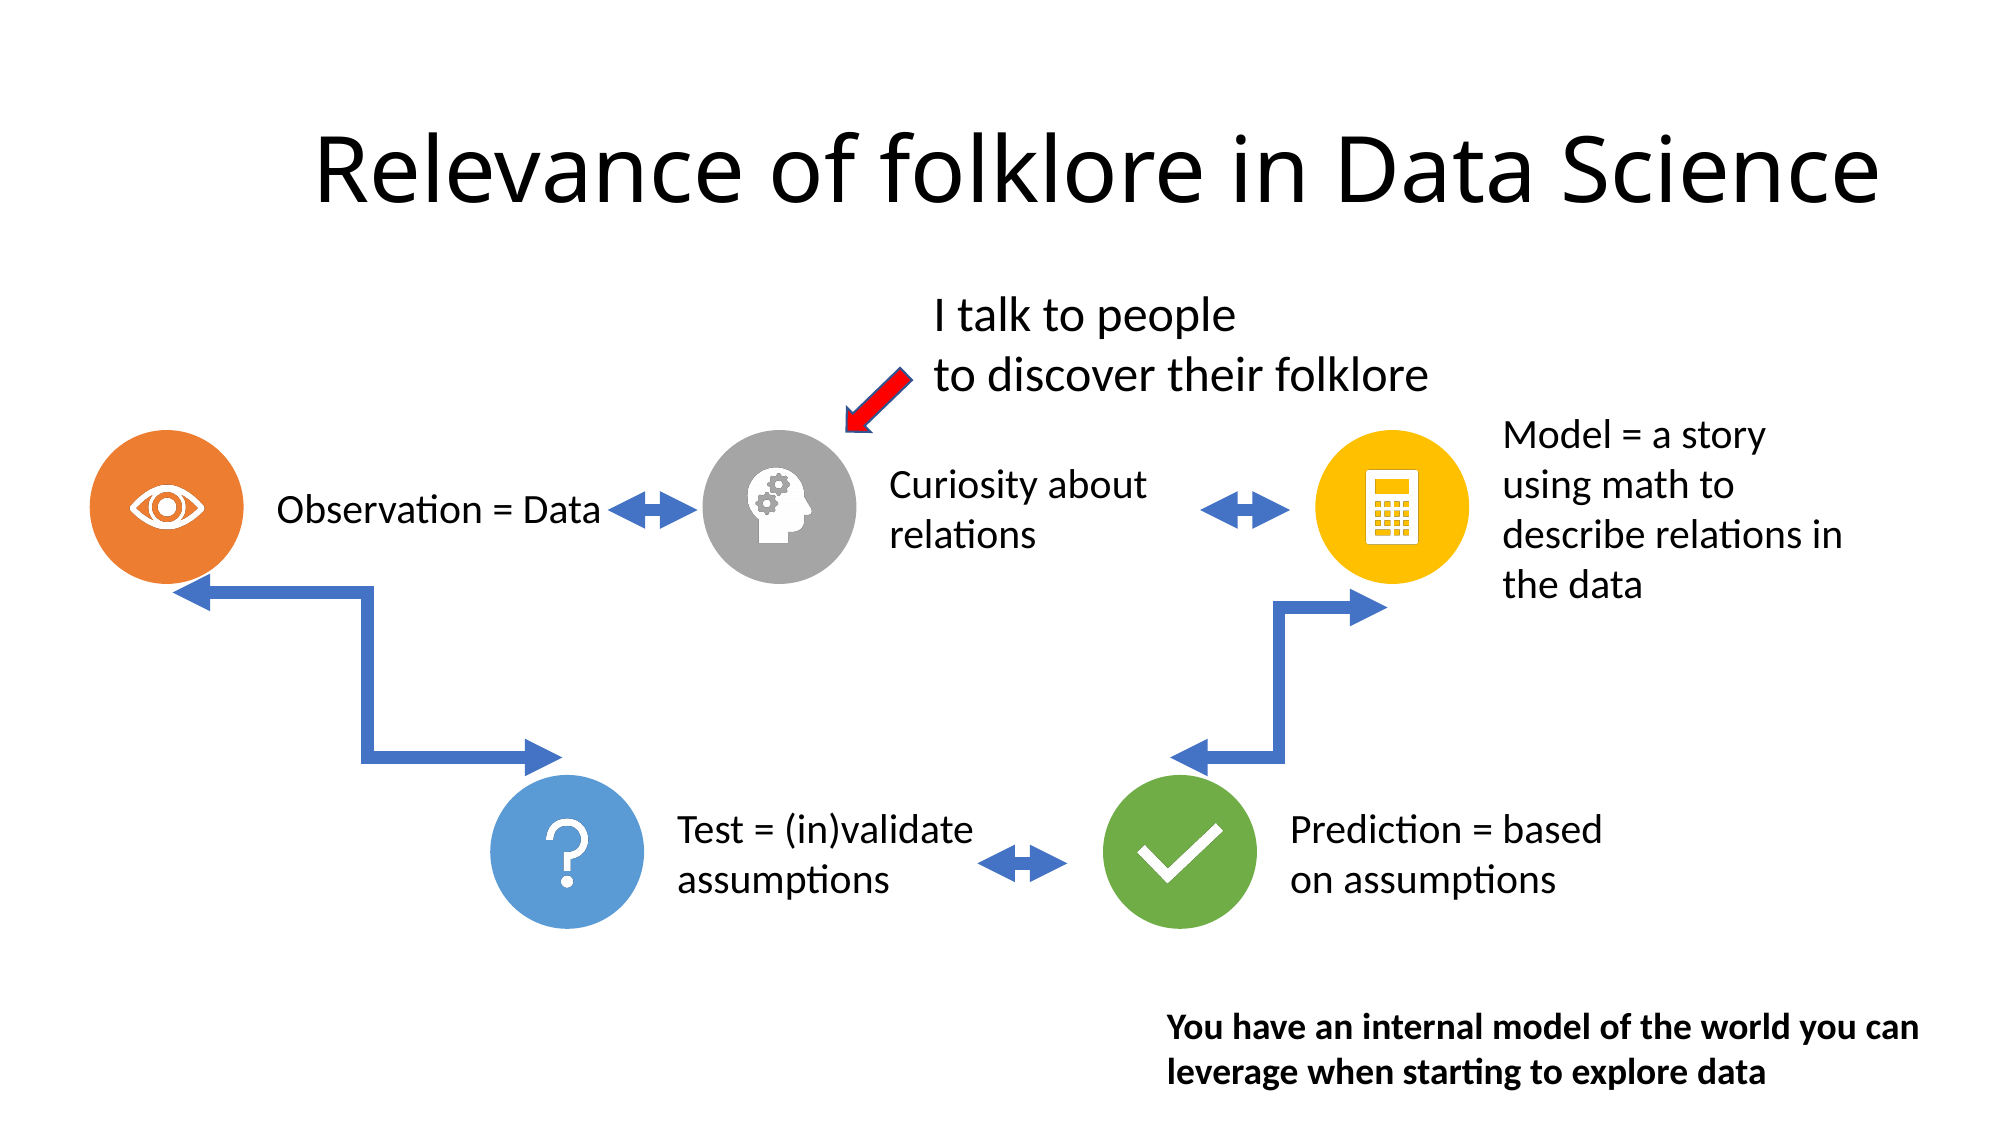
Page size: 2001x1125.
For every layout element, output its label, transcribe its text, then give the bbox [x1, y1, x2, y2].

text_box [284, 479, 450, 870]
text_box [18, 305, 1936, 977]
title Relevance of folklore in Data Science [297, 85, 1919, 261]
text_box You have an internal model of the world you can leverage when starting to explore data [1151, 994, 1941, 1100]
text_box I talk to people to discover their folklore [918, 273, 1532, 305]
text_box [1203, 573, 1354, 792]
